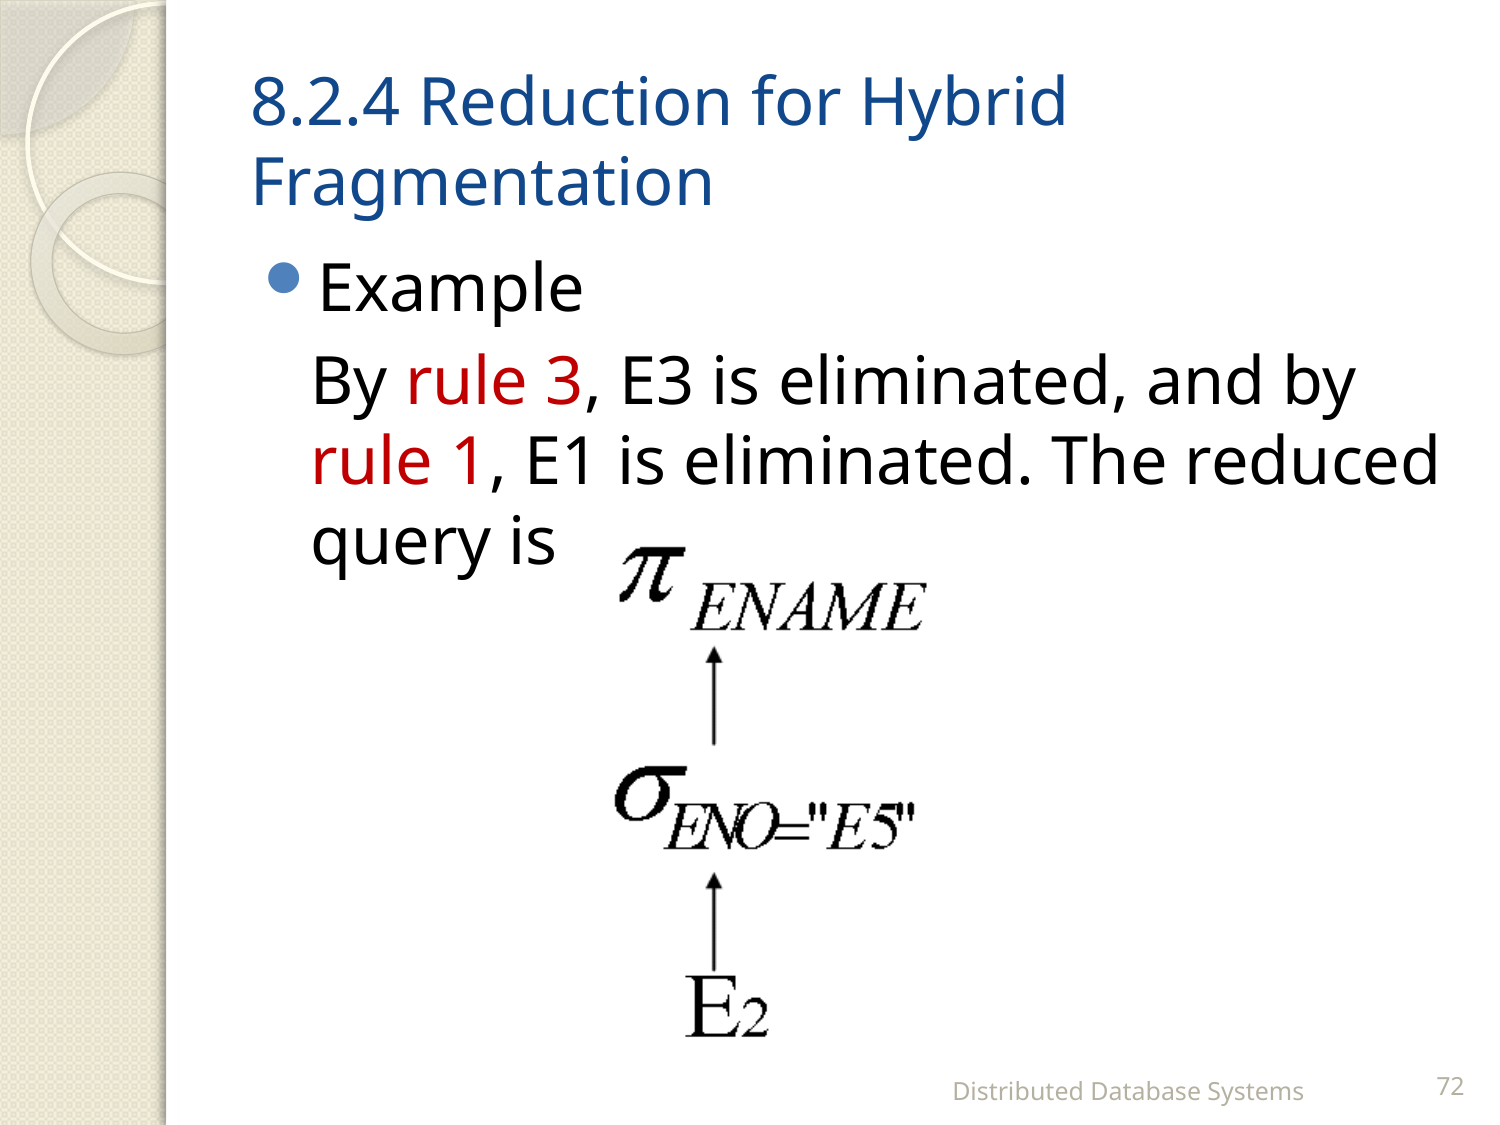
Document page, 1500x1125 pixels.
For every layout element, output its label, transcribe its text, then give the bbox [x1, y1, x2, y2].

list Example By rule 3, E3 is eliminated, and by rule 1, E1 is eliminated. The reduced query is [235, 237, 1466, 1025]
slide_number 72 [1413, 1034, 1488, 1113]
picture [562, 527, 944, 1048]
title 8.2.4 Reduction for Hybrid Fragmentation [235, 45, 1466, 233]
footer Distributed Database Systems [937, 1034, 1413, 1113]
